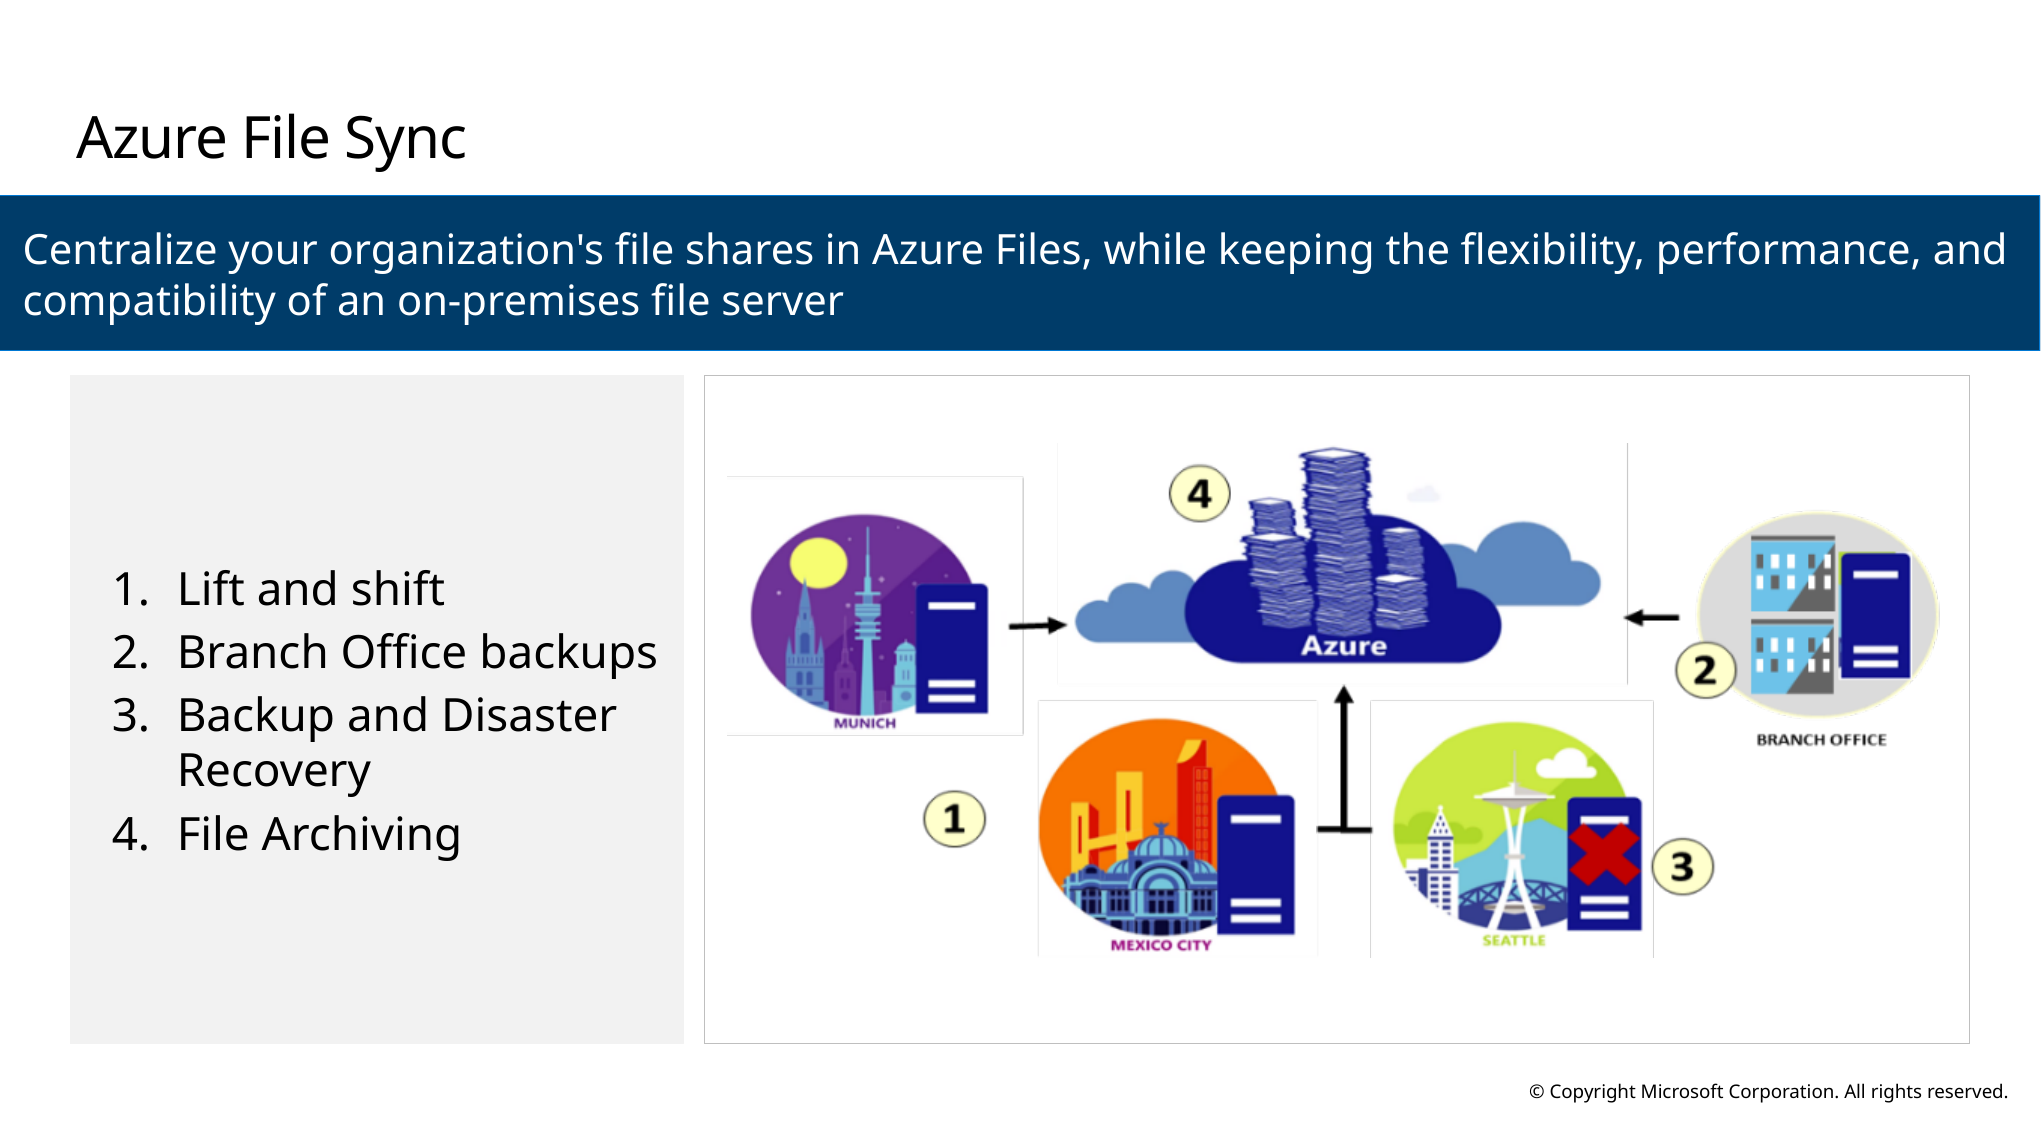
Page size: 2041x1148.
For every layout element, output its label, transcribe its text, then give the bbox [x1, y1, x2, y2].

text_box Centralize your organization's file shares in Azure Files, while keeping the flexibility, performance, and compatibility of an on-premises file server [0, 195, 2041, 351]
picture [727, 443, 1968, 958]
text_box Lift and shift Branch Office backups Backup and Disaster Recovery File Archiving [70, 375, 684, 1044]
title Azure File Sync [76, 103, 1969, 172]
text_box [703, 374, 1971, 1044]
